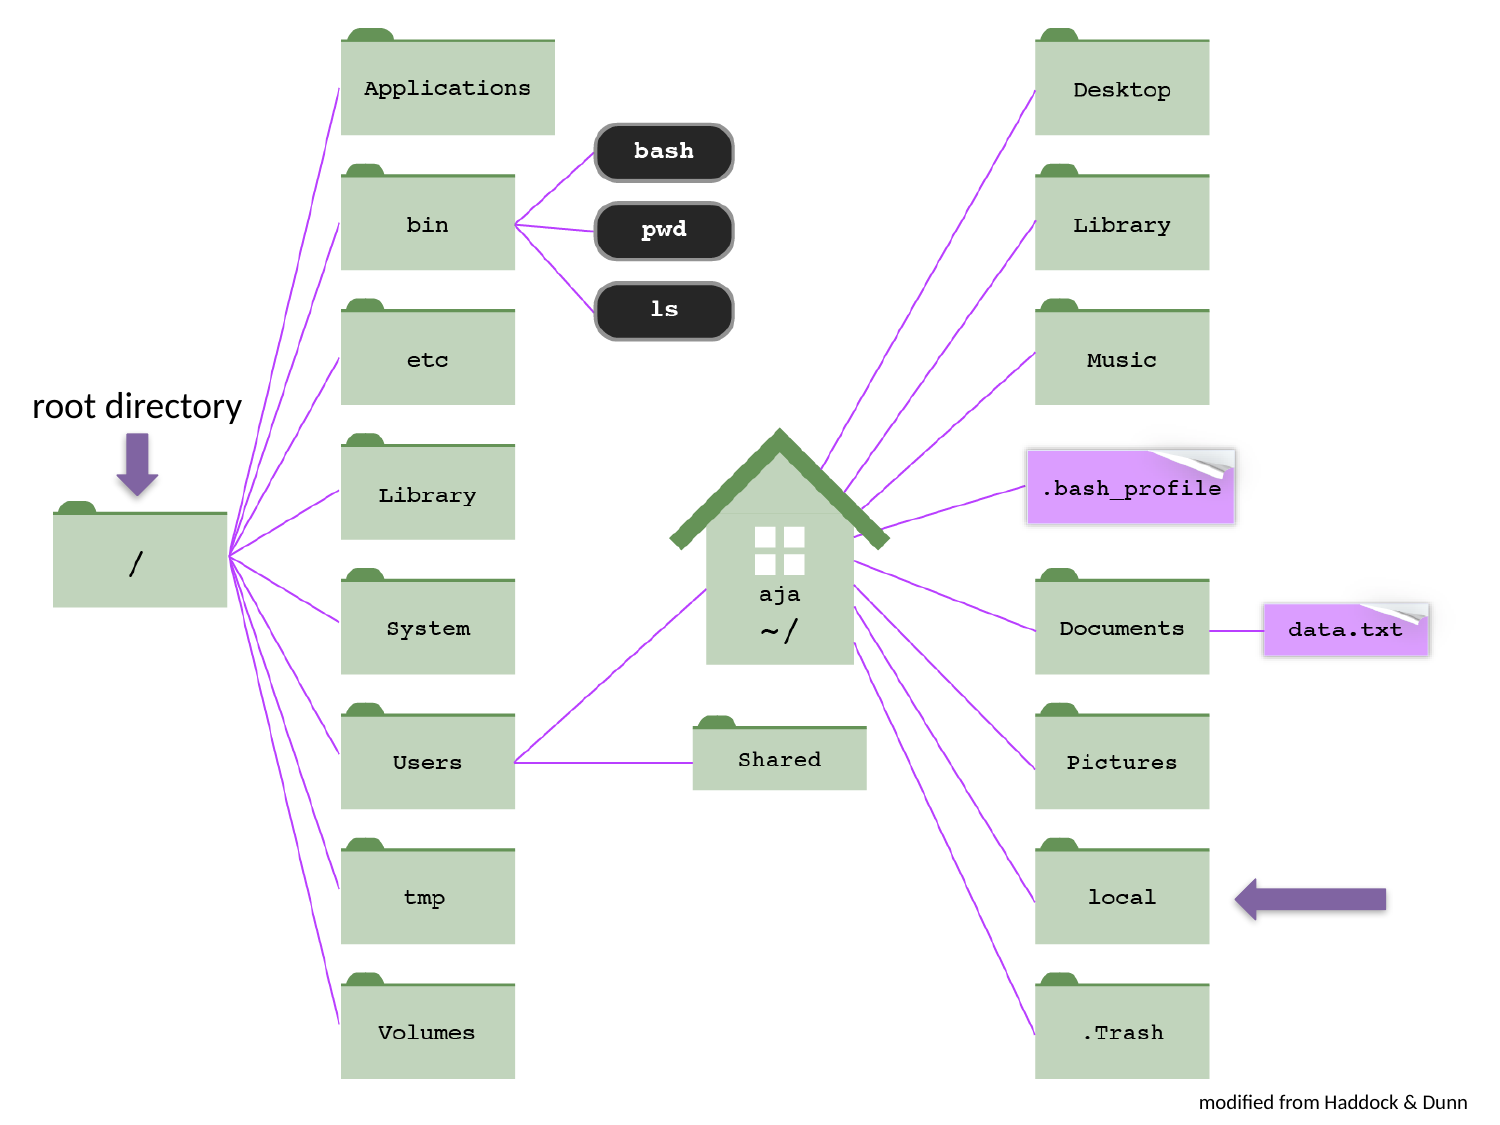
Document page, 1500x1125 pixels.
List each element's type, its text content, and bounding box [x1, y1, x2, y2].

text_box modified from Haddock & Dunn [1184, 1081, 1484, 1121]
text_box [14, 373, 261, 496]
picture [53, 28, 1469, 1079]
